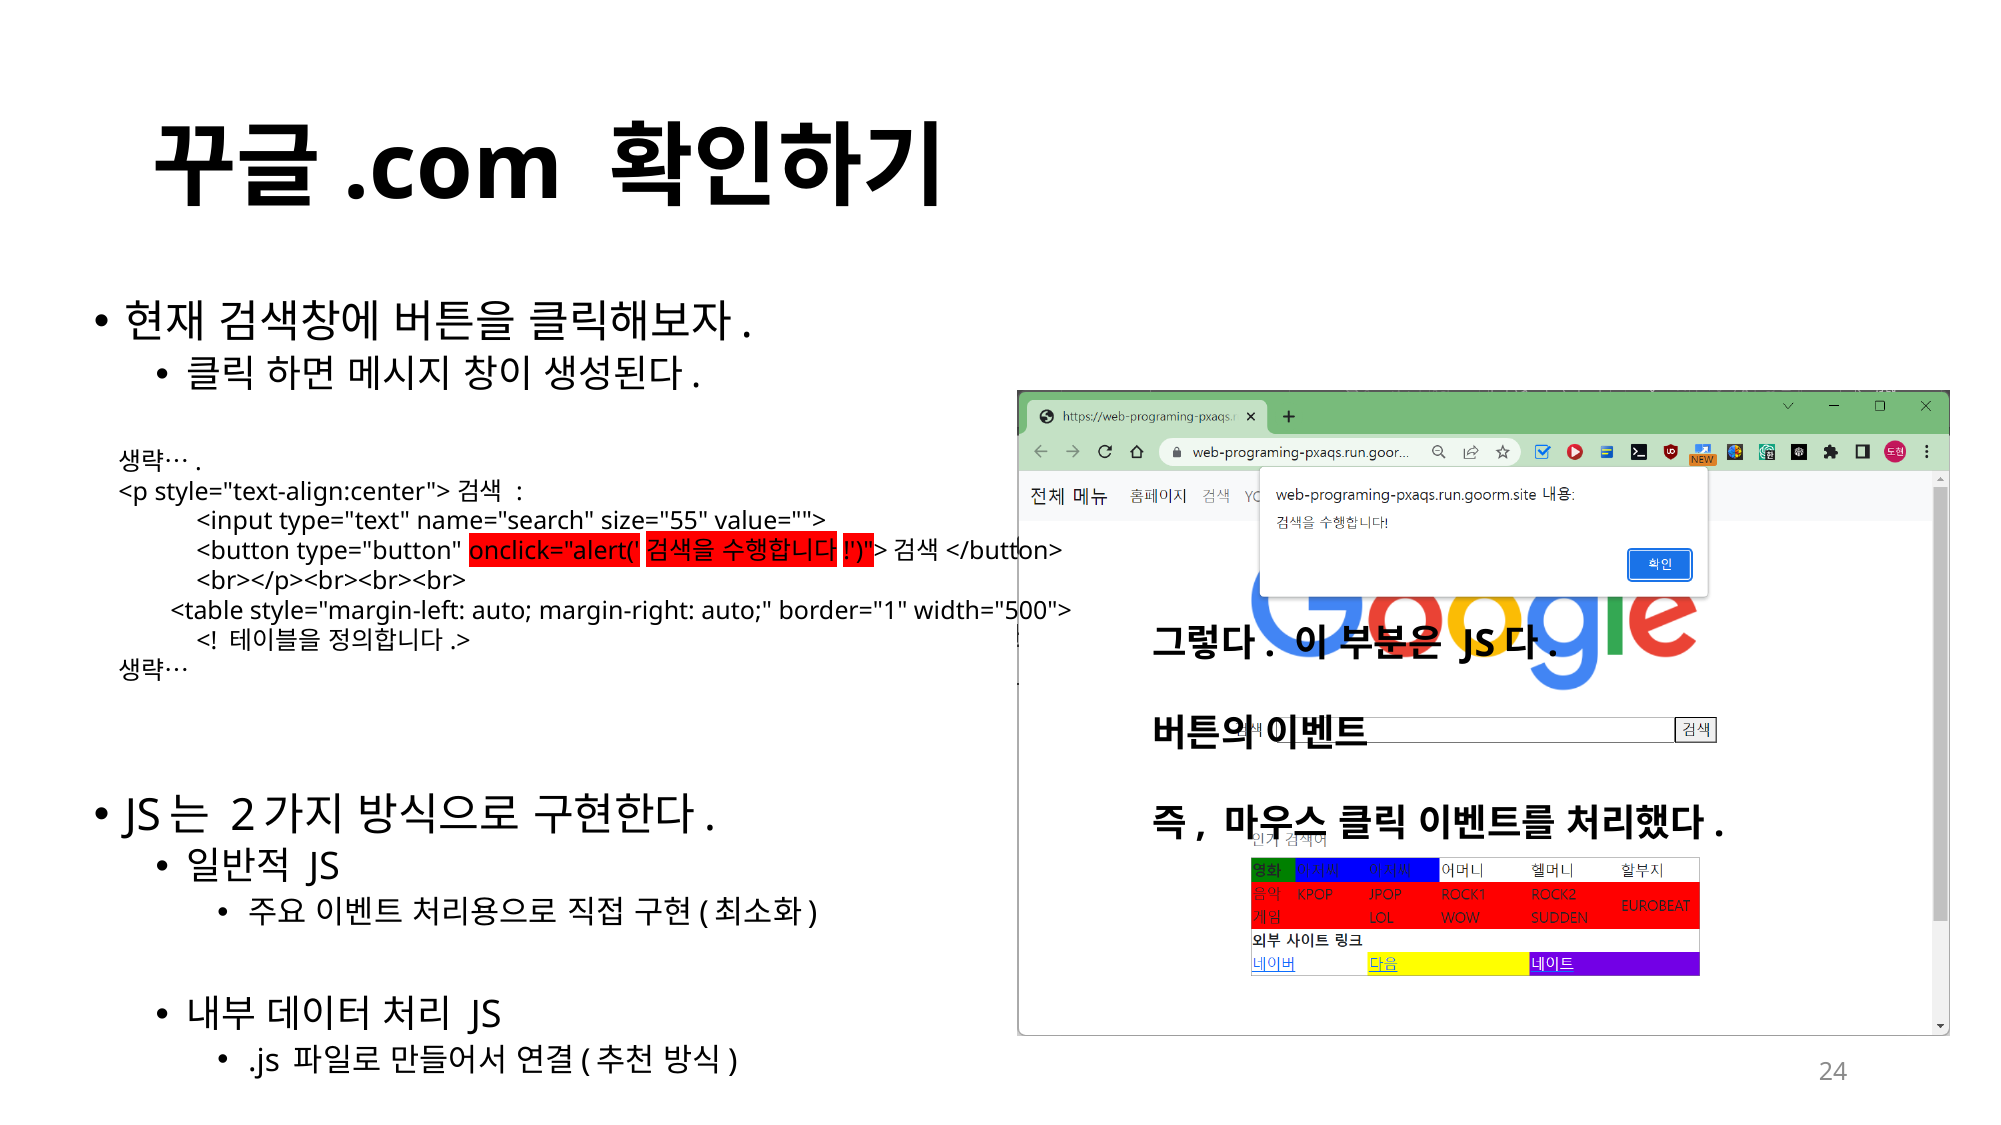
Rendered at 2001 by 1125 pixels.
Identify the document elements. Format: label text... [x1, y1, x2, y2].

list 현재 검색창에 버튼을 클릭해보자. 클릭 하면 메시지 창이 생성된다. JS는 2가지 방식으로 구현한다. 일반적 JS 주요 이벤트 처리용으로 직접 구현(최소화) 내부 데이터 처리 JS .js 파일로 만들어서 연결(추천 방식) [79, 291, 1863, 1090]
title 꾸글.com 확인하기 [137, 59, 1863, 278]
text_box 생략…. <p style="text-align:center">검색 : <input type="text" name="search" size="55" value=""> <button type="button" onclick="alert('검색을 수행합니다!')">검색</button> <br></p><br><br><br> <table style="margin-left: auto; margin-right: auto;" border="1" width="500"> <! 테이블을 정의합니다.> 생략… [103, 437, 1016, 692]
slide_number 24 [1412, 1042, 1863, 1103]
picture [1016, 390, 1950, 1036]
